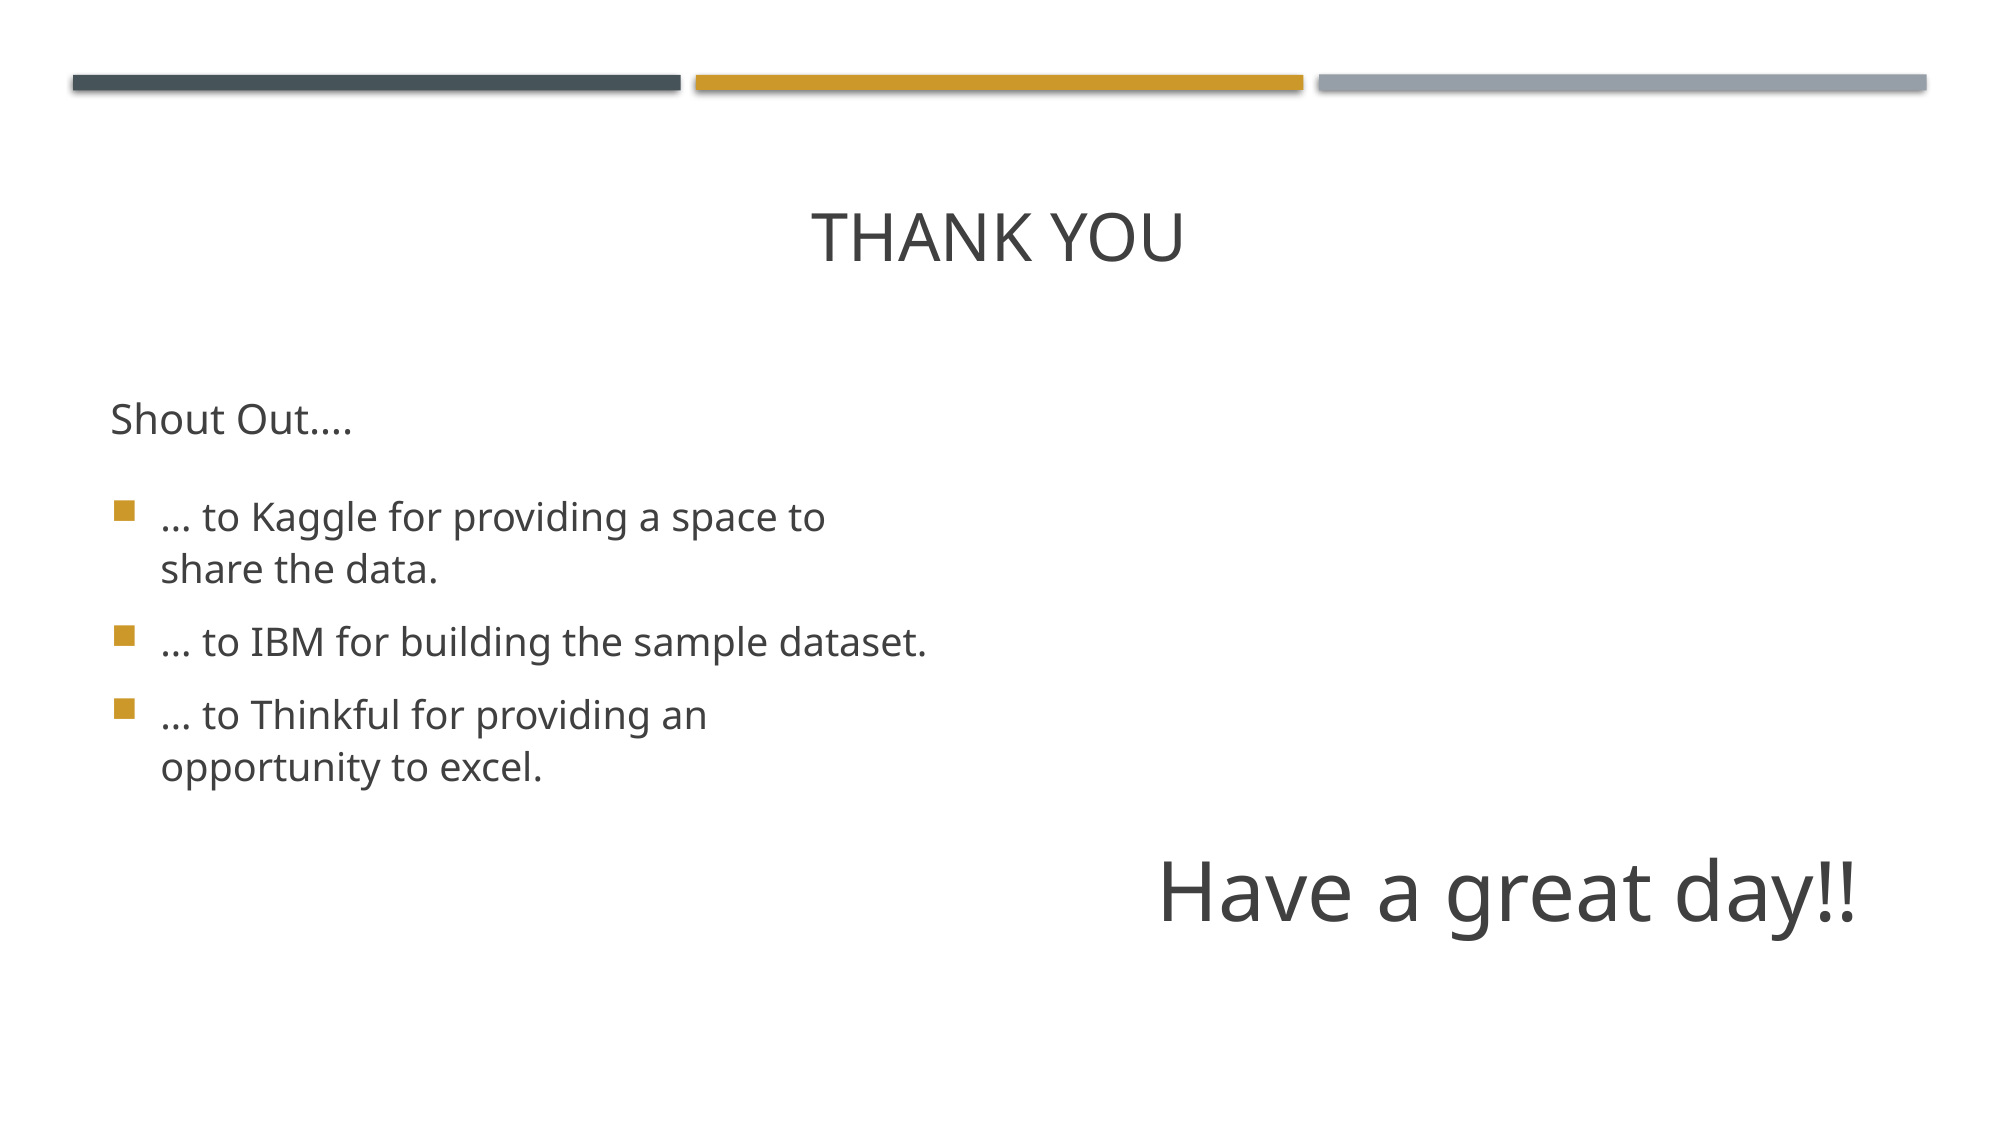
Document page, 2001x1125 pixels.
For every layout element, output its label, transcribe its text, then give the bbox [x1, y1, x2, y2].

list … to Kaggle for providing a space to share the data. … to IBM for building the sample dataset. … to Thinkful for providing an opportunity to excel. [95, 479, 948, 962]
list Have a great day!! [1082, 843, 1935, 934]
list Shout Out…. [95, 369, 948, 461]
title Thank you [95, 119, 1905, 282]
